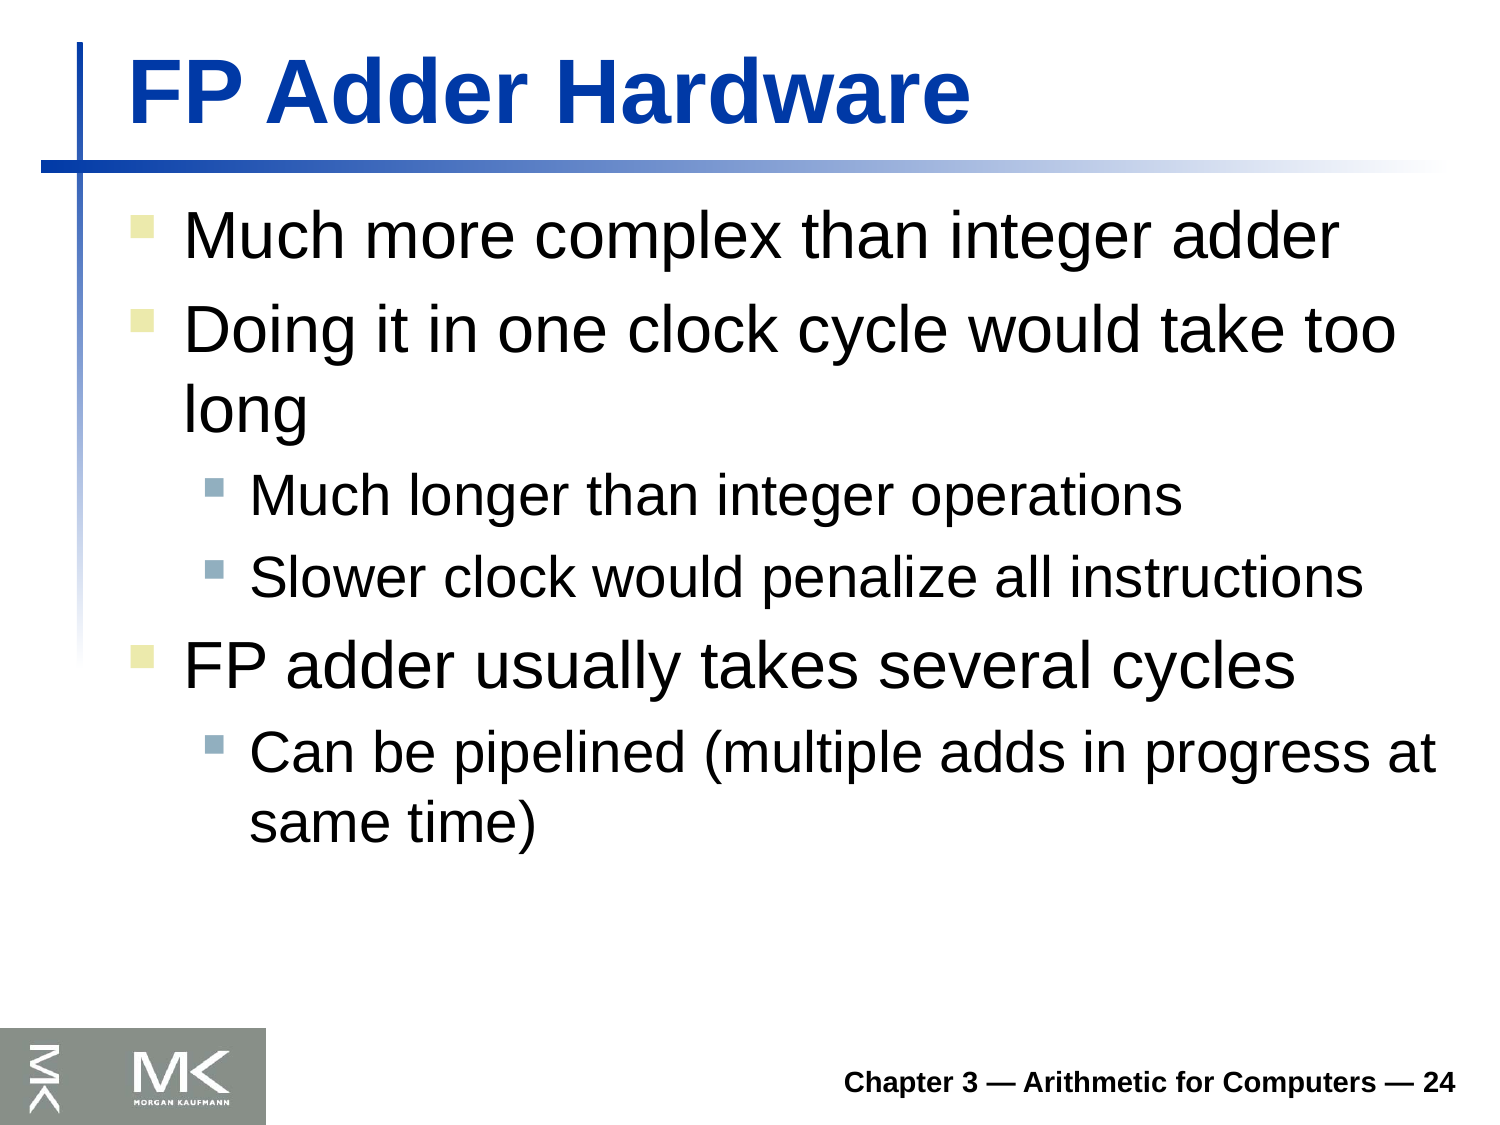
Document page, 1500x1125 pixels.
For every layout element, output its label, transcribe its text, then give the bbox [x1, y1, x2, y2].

picture [0, 1028, 266, 1125]
list Much more complex than integer adder Doing it in one clock cycle would take too long Much longer than integer operations Slower clock would penalize all instructions FP adder usually takes several cycles Can be pipelined (multiple adds in progress at same time) [112, 184, 1469, 1024]
footer Chapter 3 — Arithmetic for Computers — 24 [277, 1046, 1471, 1106]
title FP Adder Hardware [112, 23, 1468, 149]
